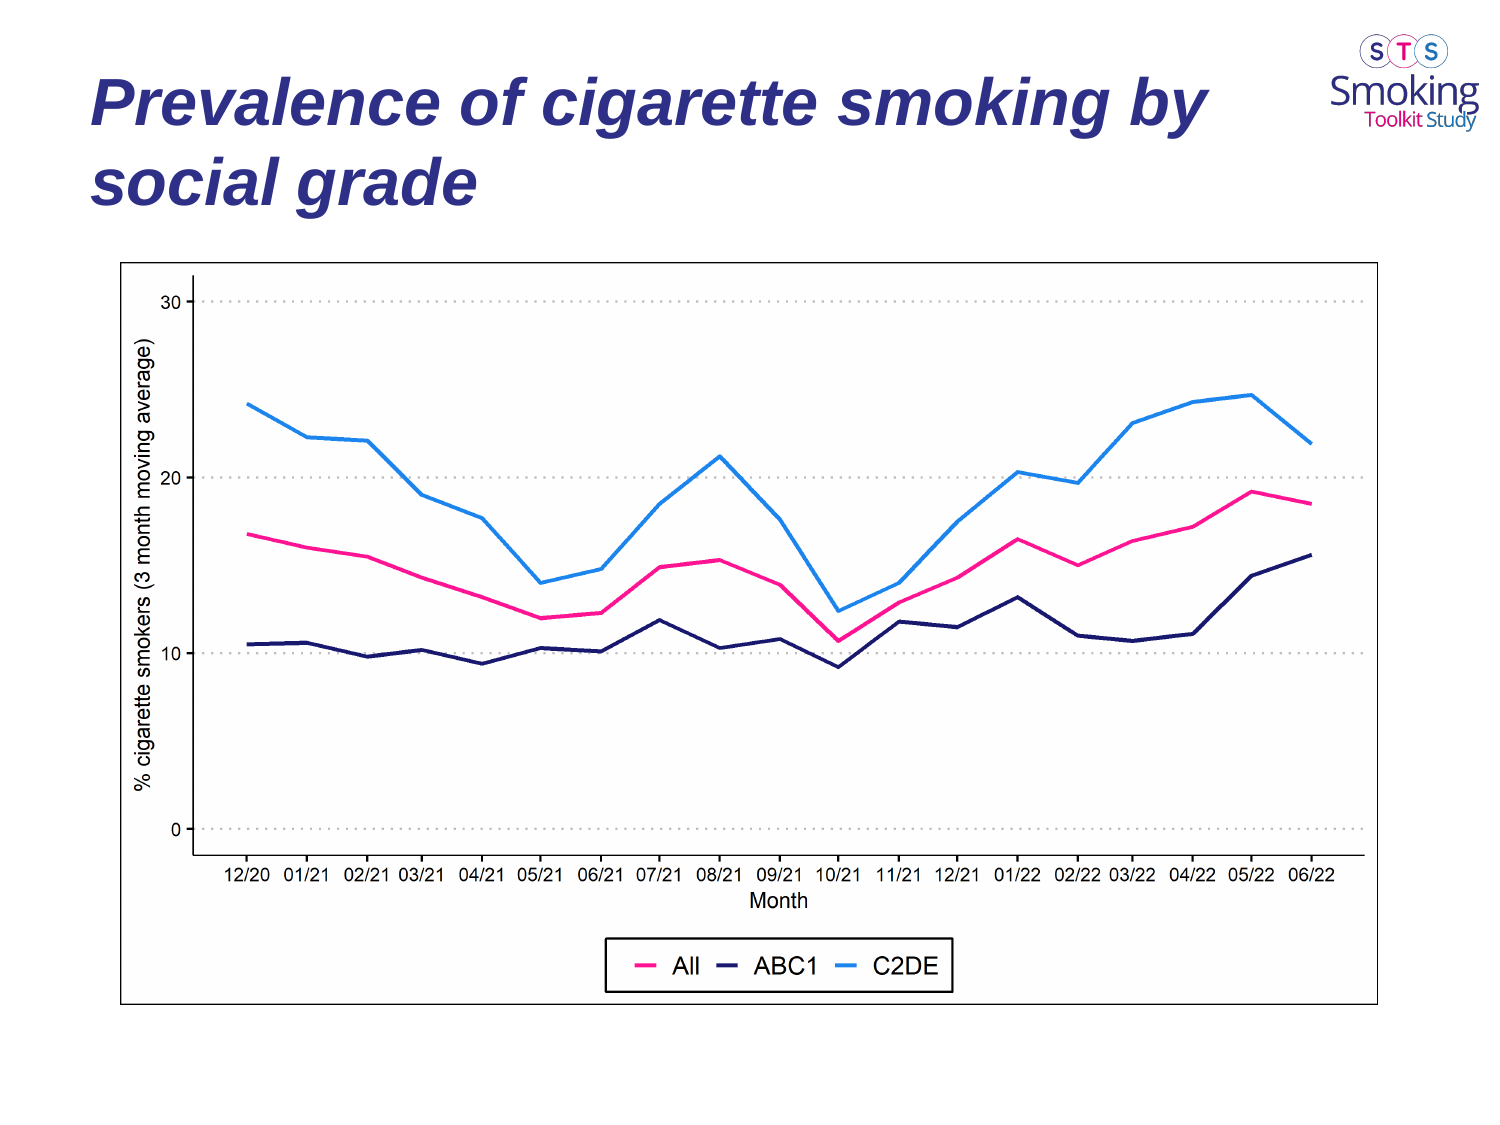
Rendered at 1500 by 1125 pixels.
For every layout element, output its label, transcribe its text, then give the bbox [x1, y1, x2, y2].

picture [1329, 34, 1479, 132]
title Prevalence of cigarette smoking by social grade [75, 45, 1425, 233]
picture [120, 262, 1378, 1005]
